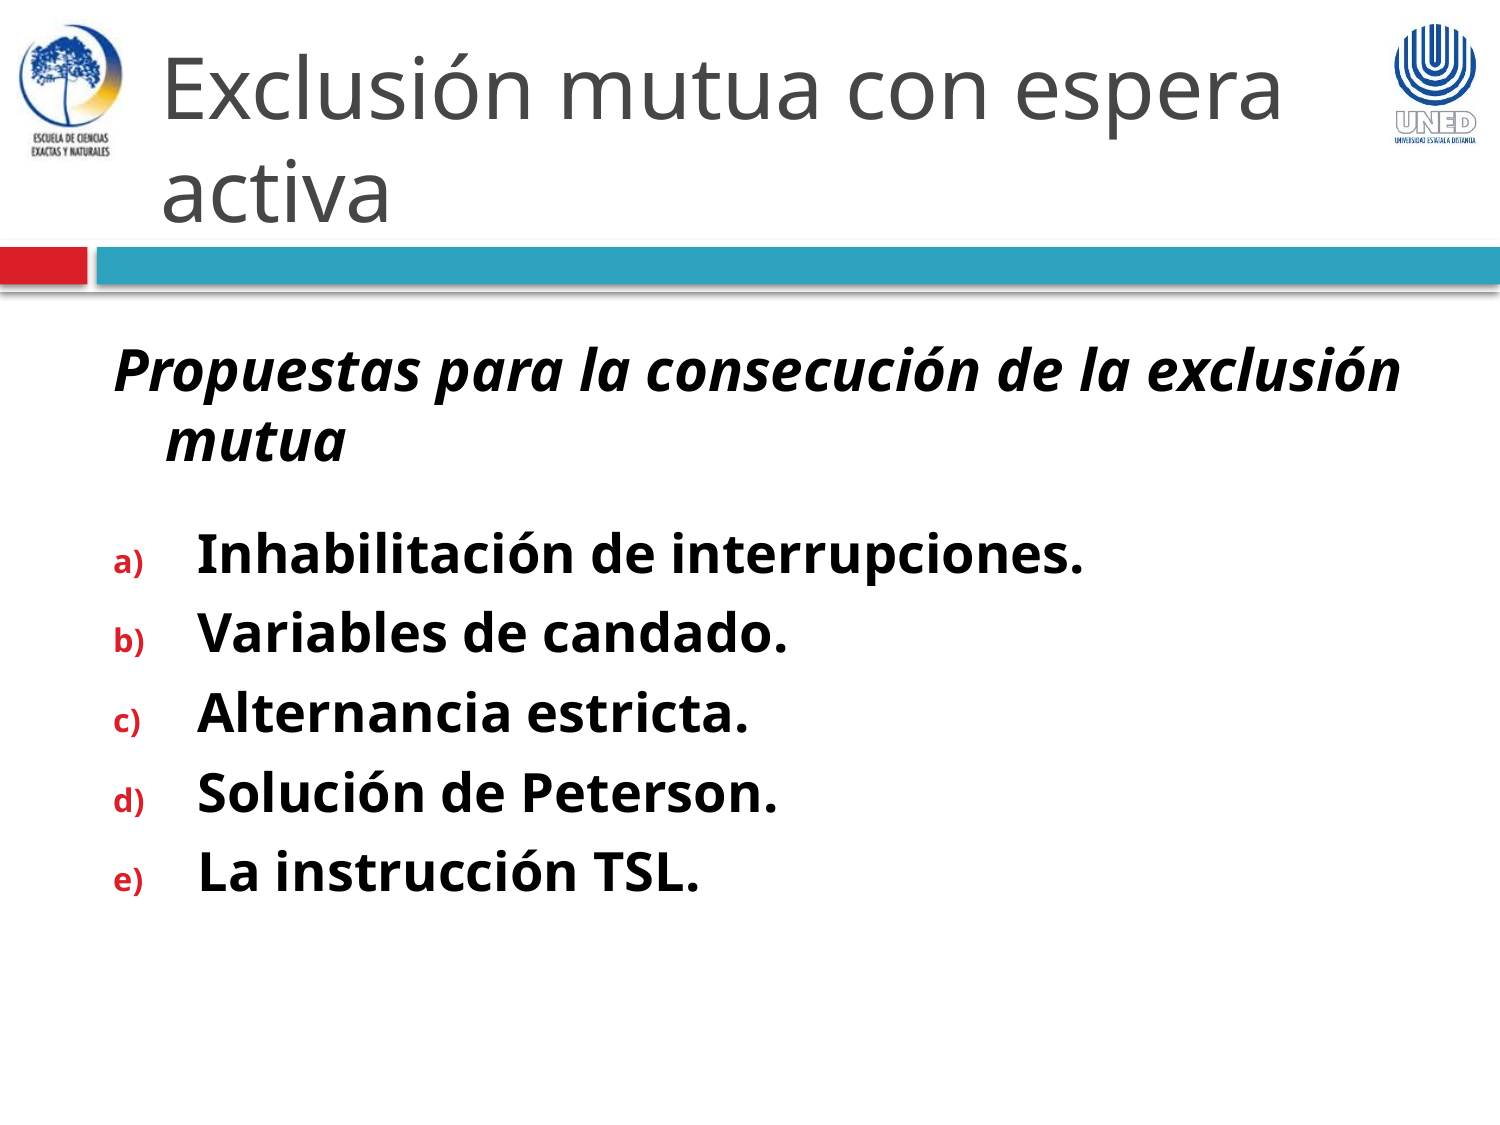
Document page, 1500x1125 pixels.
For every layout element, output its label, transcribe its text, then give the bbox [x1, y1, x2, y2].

picture [1387, 19, 1483, 147]
list Propuestas para la consecución de la exclusión mutua Inhabilitación de interrupciones. Variables de candado. Alternancia estricta. Solución de Peterson. La instrucción TSL. [100, 326, 1436, 811]
text_box Exclusión mutua con espera activa [147, 25, 1376, 246]
picture [17, 19, 124, 161]
